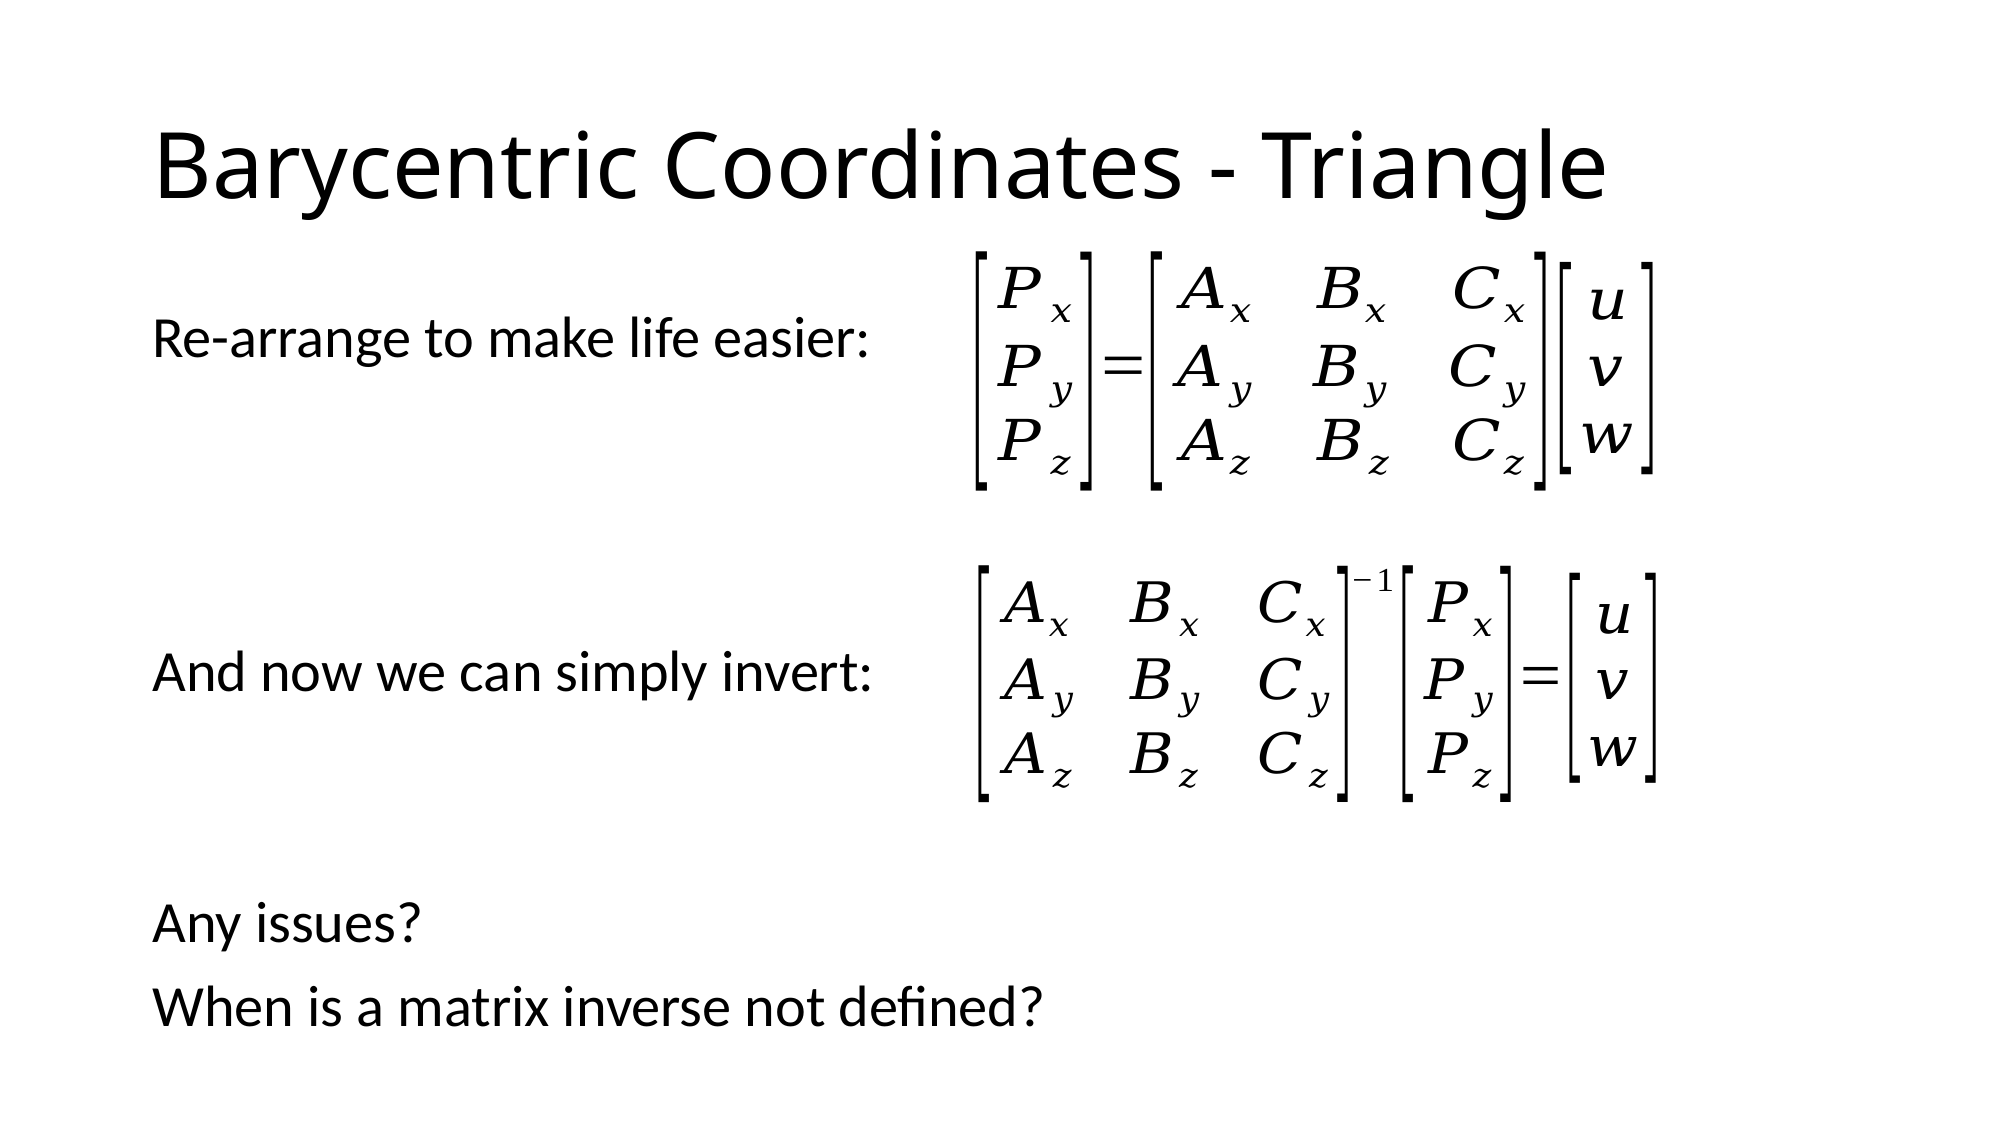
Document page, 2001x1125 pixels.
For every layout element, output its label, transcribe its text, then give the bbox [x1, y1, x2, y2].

list Re-arrange to make life easier: And now we can simply invert: Any issues? When is a matrix inverse not defined? [137, 299, 1863, 1090]
title Barycentric Coordinates - Triangle [137, 59, 1863, 278]
